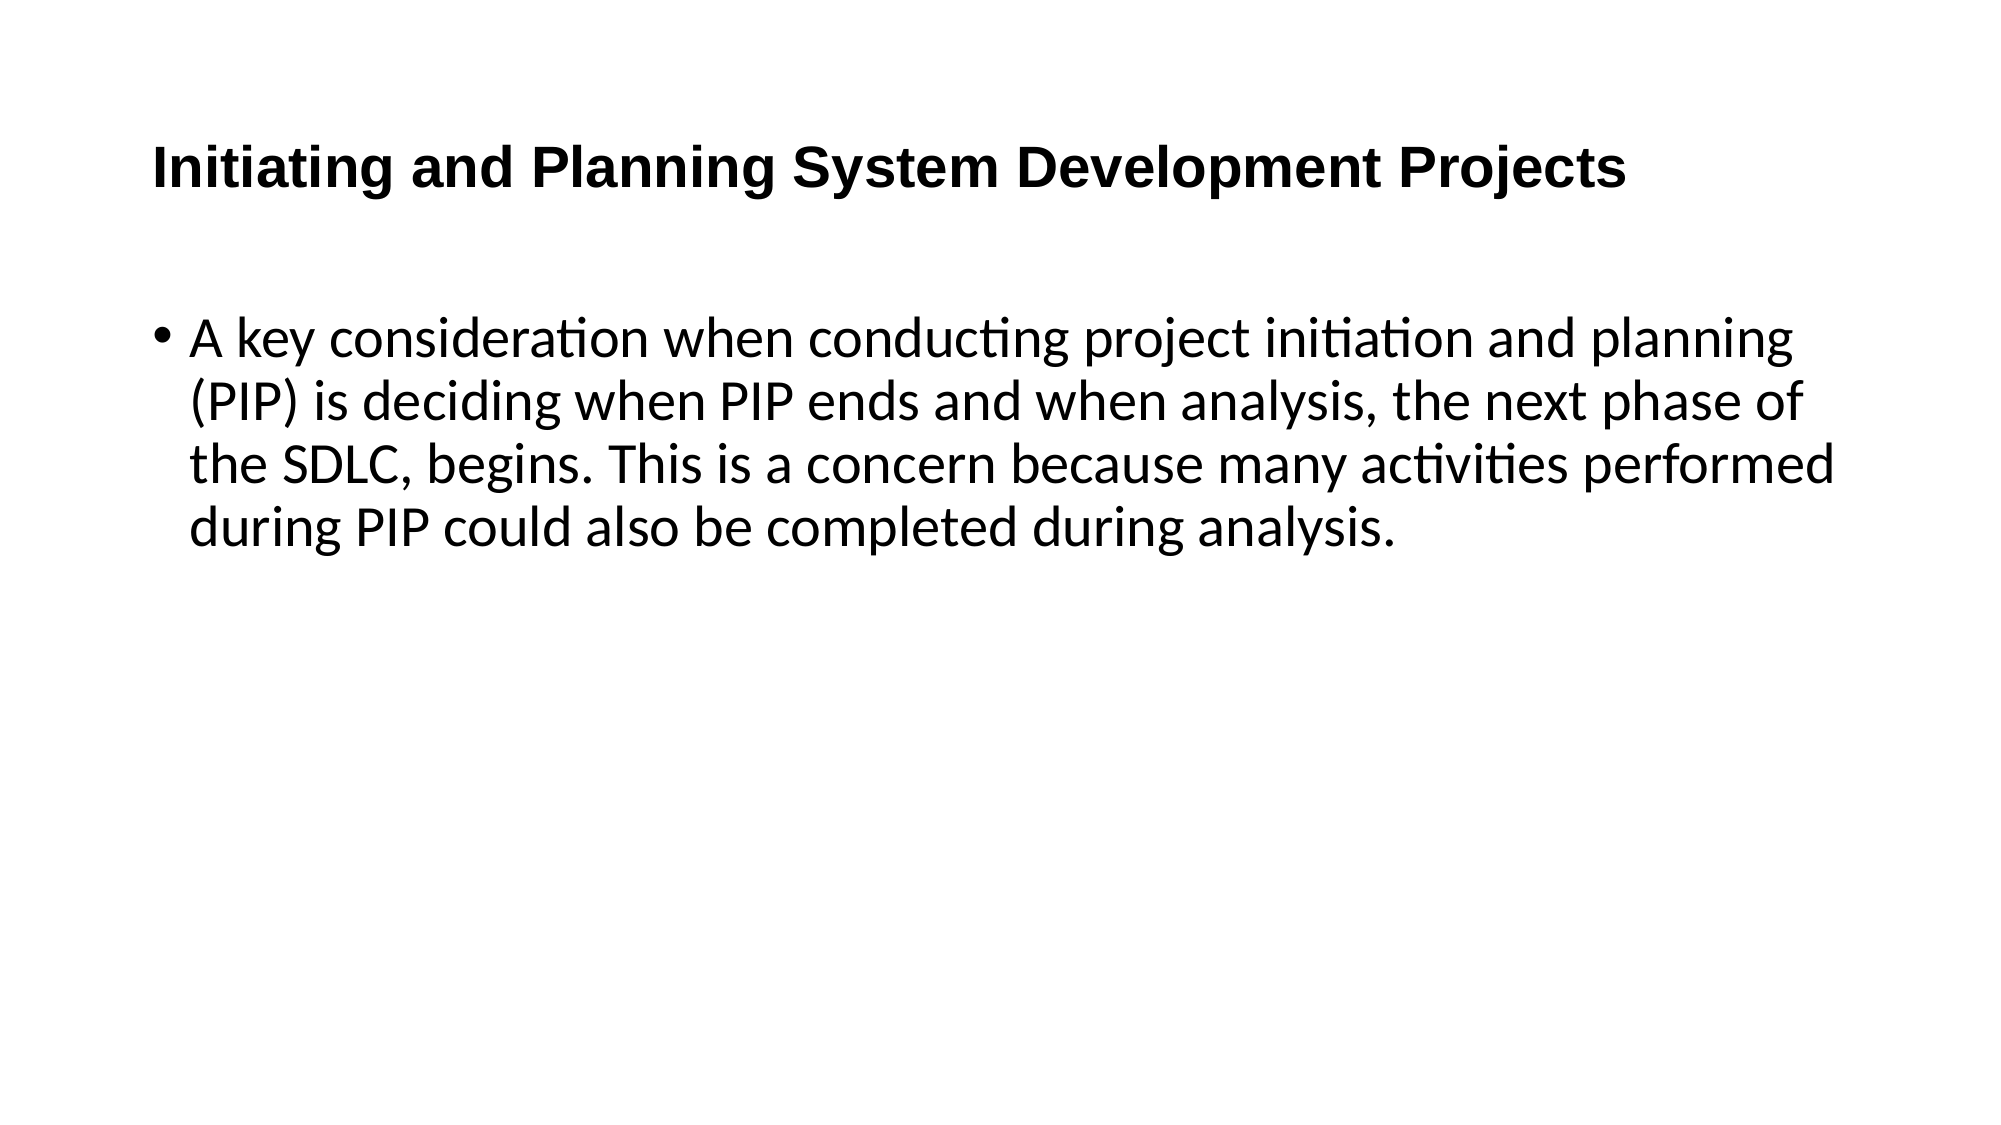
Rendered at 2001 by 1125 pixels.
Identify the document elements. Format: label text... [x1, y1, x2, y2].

list A key consideration when conducting project initiation and planning (PIP) is deciding when PIP ends and when analysis, the next phase of the SDLC, begins. This is a concern because many activities performed during PIP could also be completed during analysis. [137, 299, 1863, 1014]
title Initiating and Planning System Development Projects [137, 59, 1863, 278]
